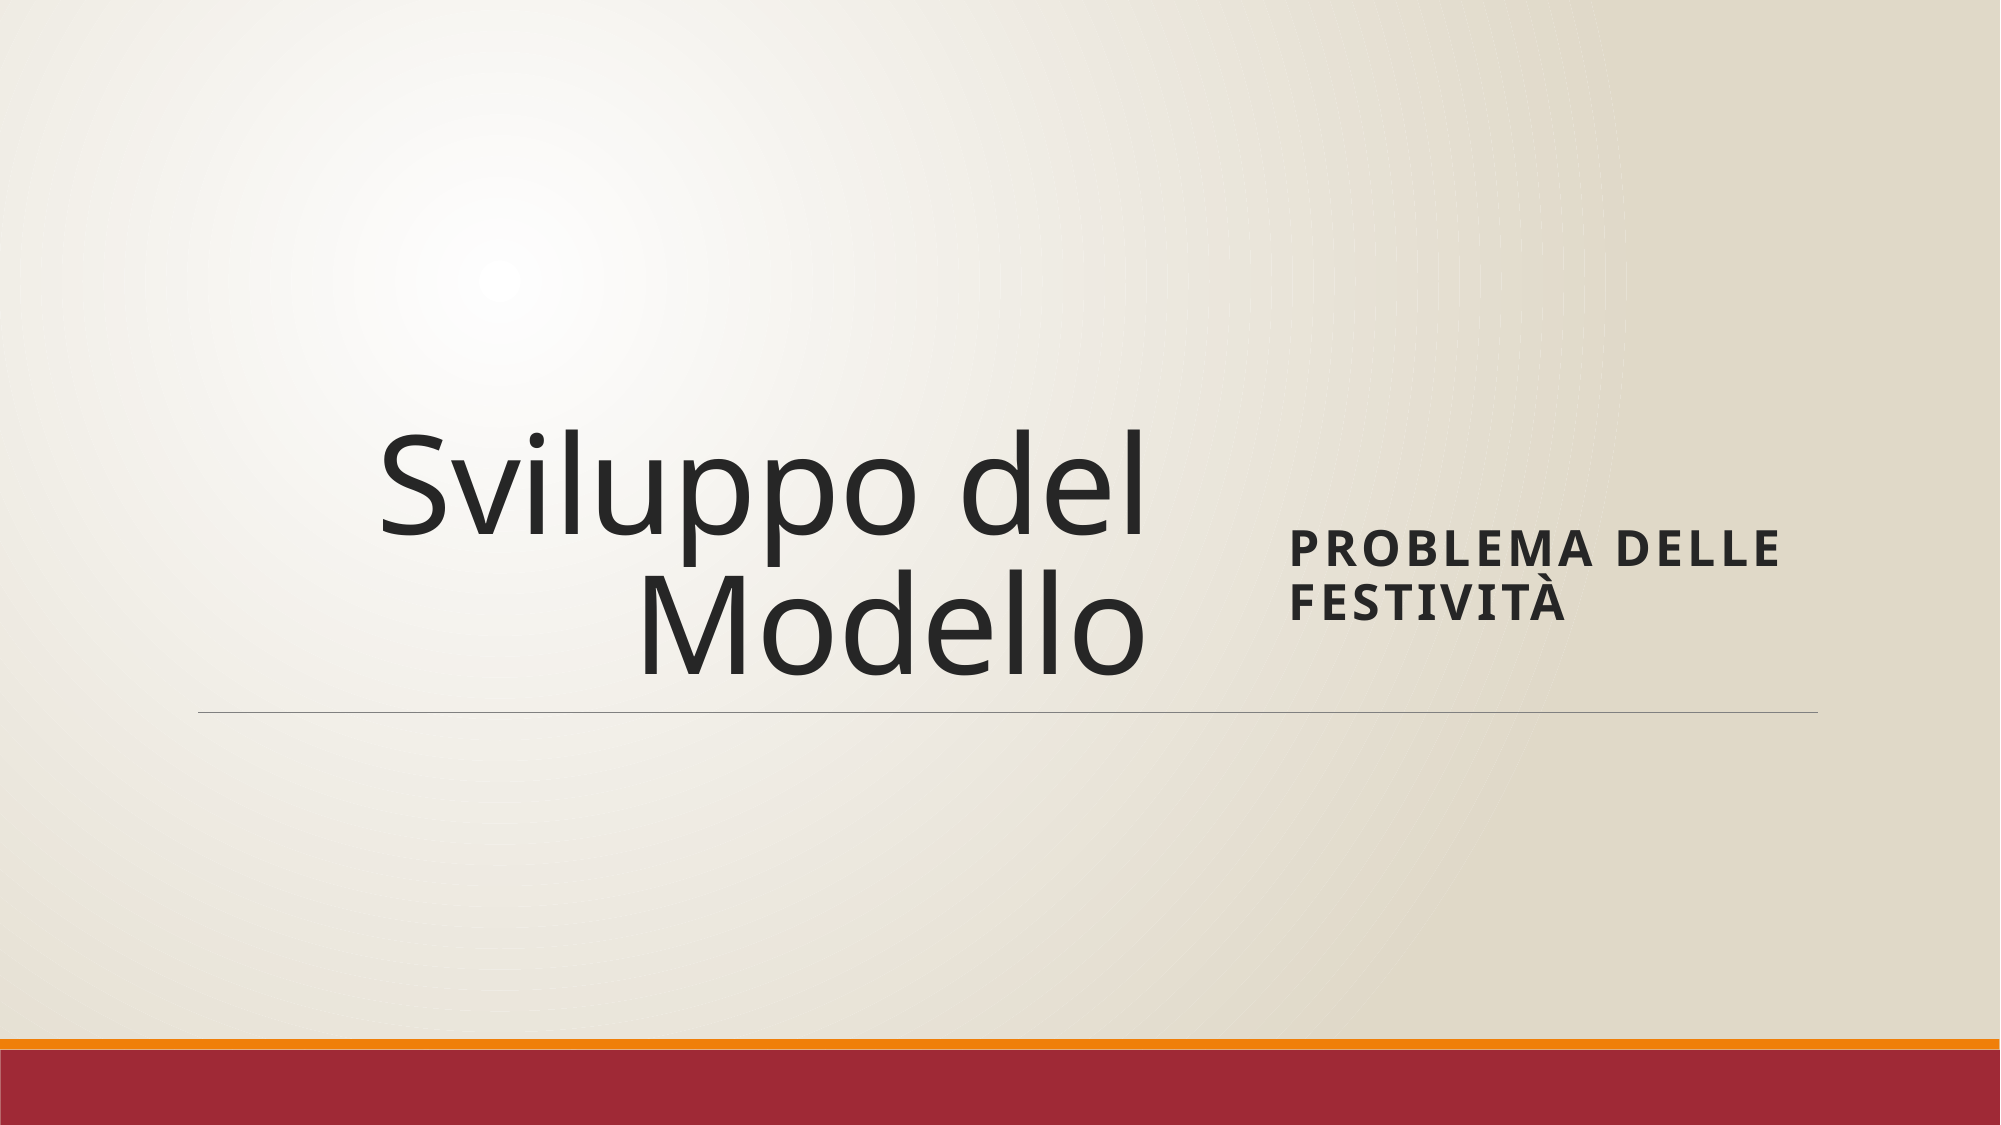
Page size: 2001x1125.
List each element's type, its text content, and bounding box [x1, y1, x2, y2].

subtitle Problema delle festività [1288, 307, 1795, 832]
title Sviluppo del Modello [213, 216, 1166, 909]
